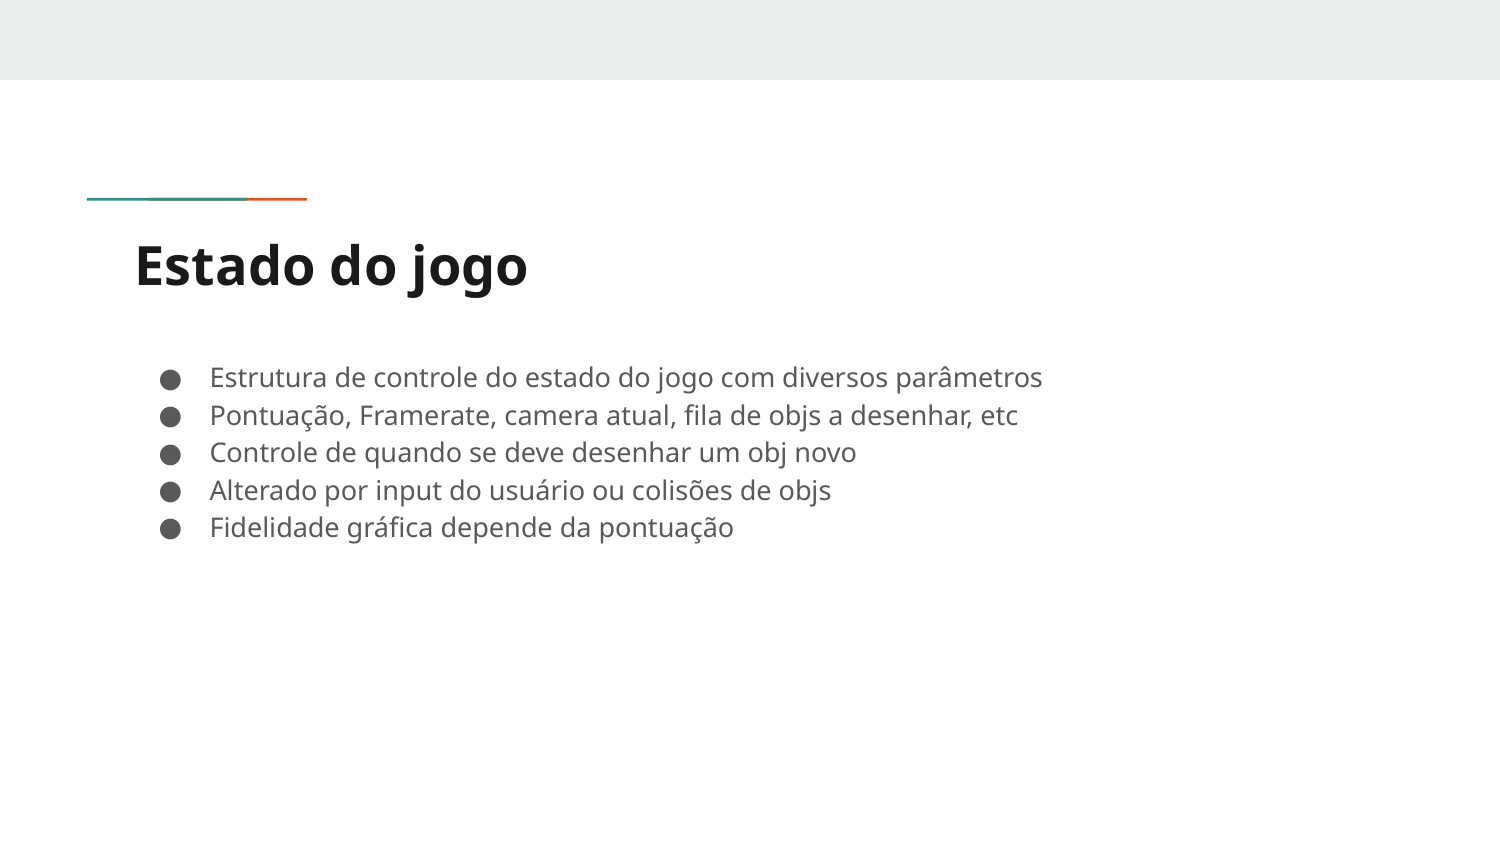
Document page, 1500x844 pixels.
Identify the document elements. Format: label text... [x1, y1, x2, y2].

list Estrutura de controle do estado do jogo com diversos parâmetros Pontuação, Framerate, camera atual, fila de objs a desenhar, etc Controle de quando se deve desenhar um obj novo Alterado por input do usuário ou colisões de objs Fidelidade gráfica depende da pontuação [119, 341, 1381, 712]
title Estado do jogo [119, 216, 1381, 305]
